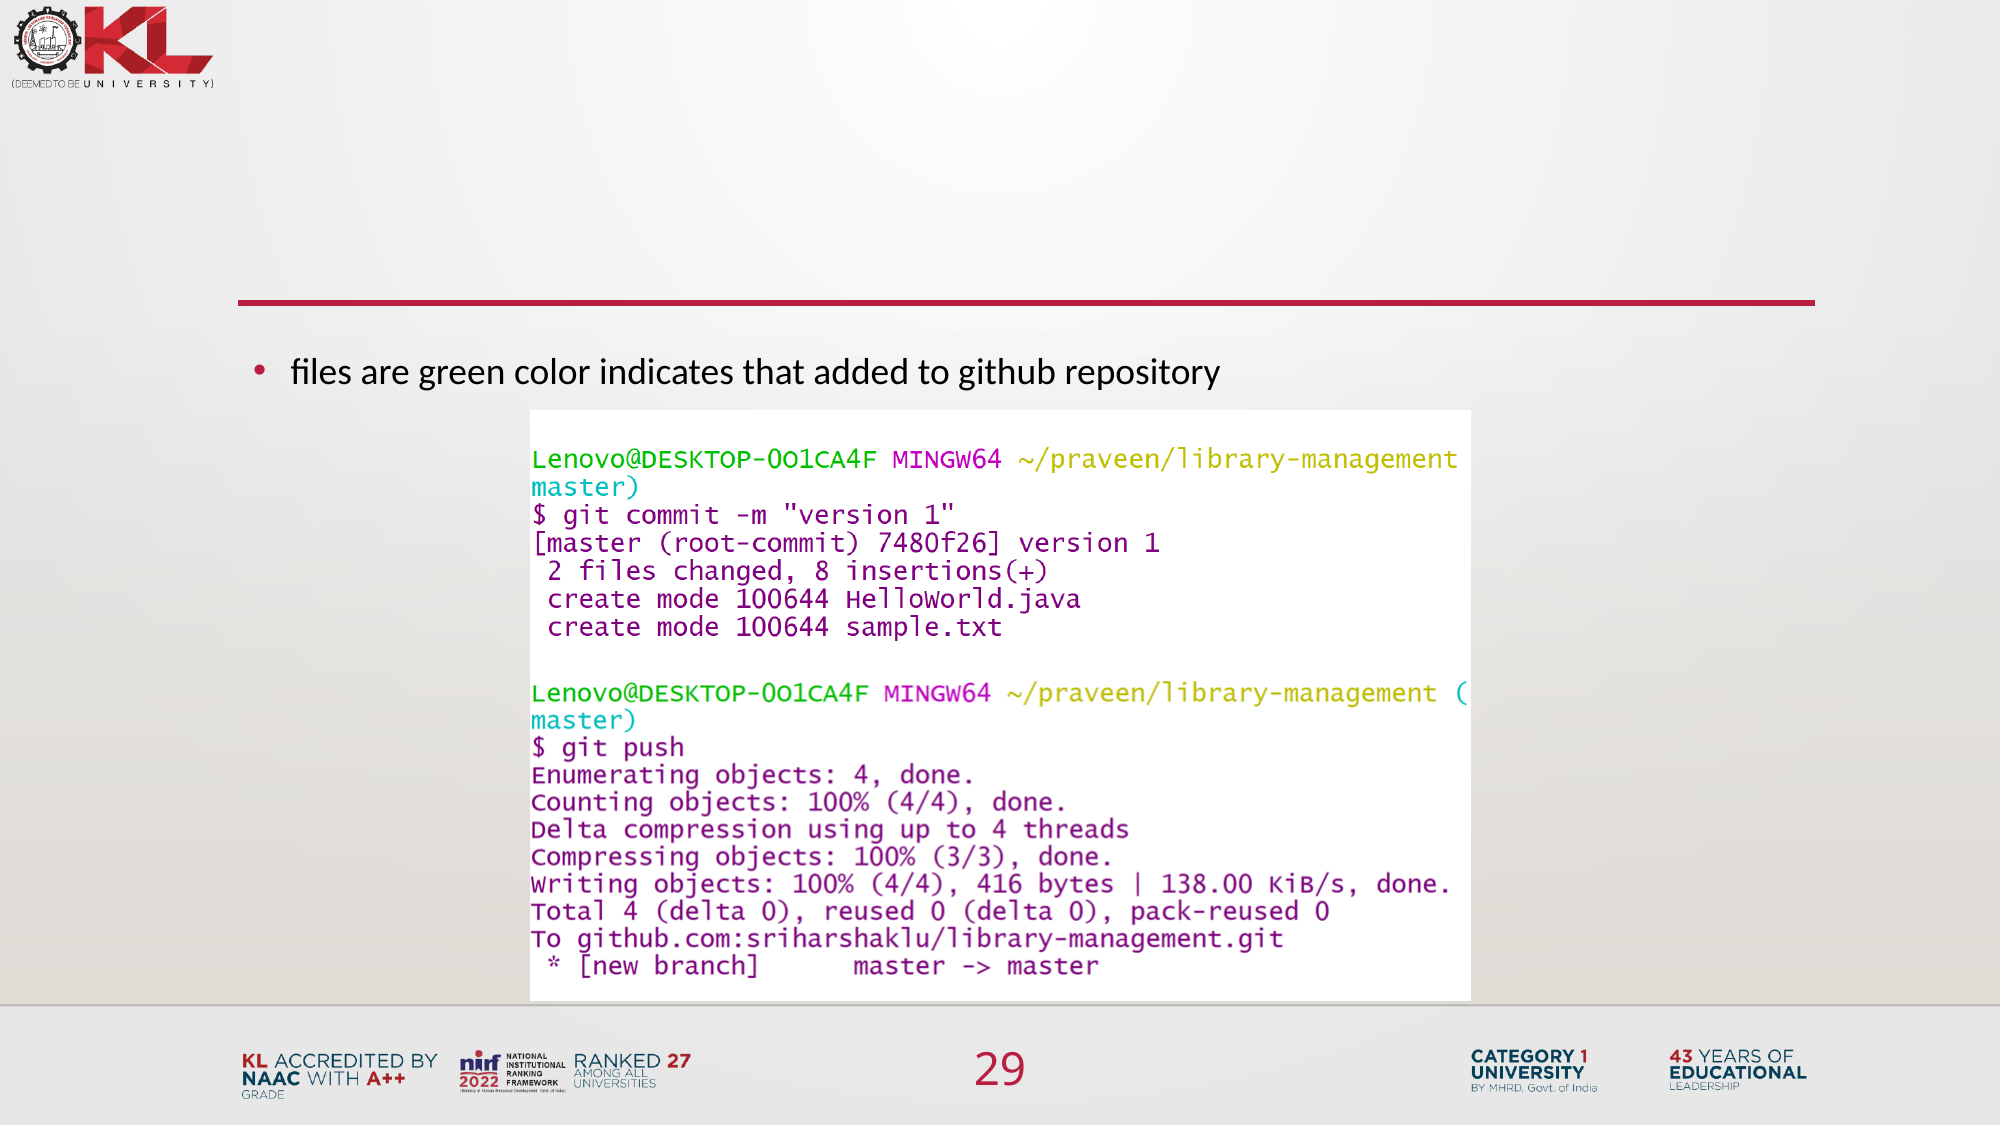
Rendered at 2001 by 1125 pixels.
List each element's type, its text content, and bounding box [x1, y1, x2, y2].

picture [529, 410, 1471, 1001]
picture [12, 5, 213, 88]
slide_number 29 [933, 1031, 1067, 1115]
picture [238, 1045, 716, 1103]
list files are green color indicates that added to github repository [238, 330, 1814, 897]
picture [1447, 1045, 1814, 1101]
